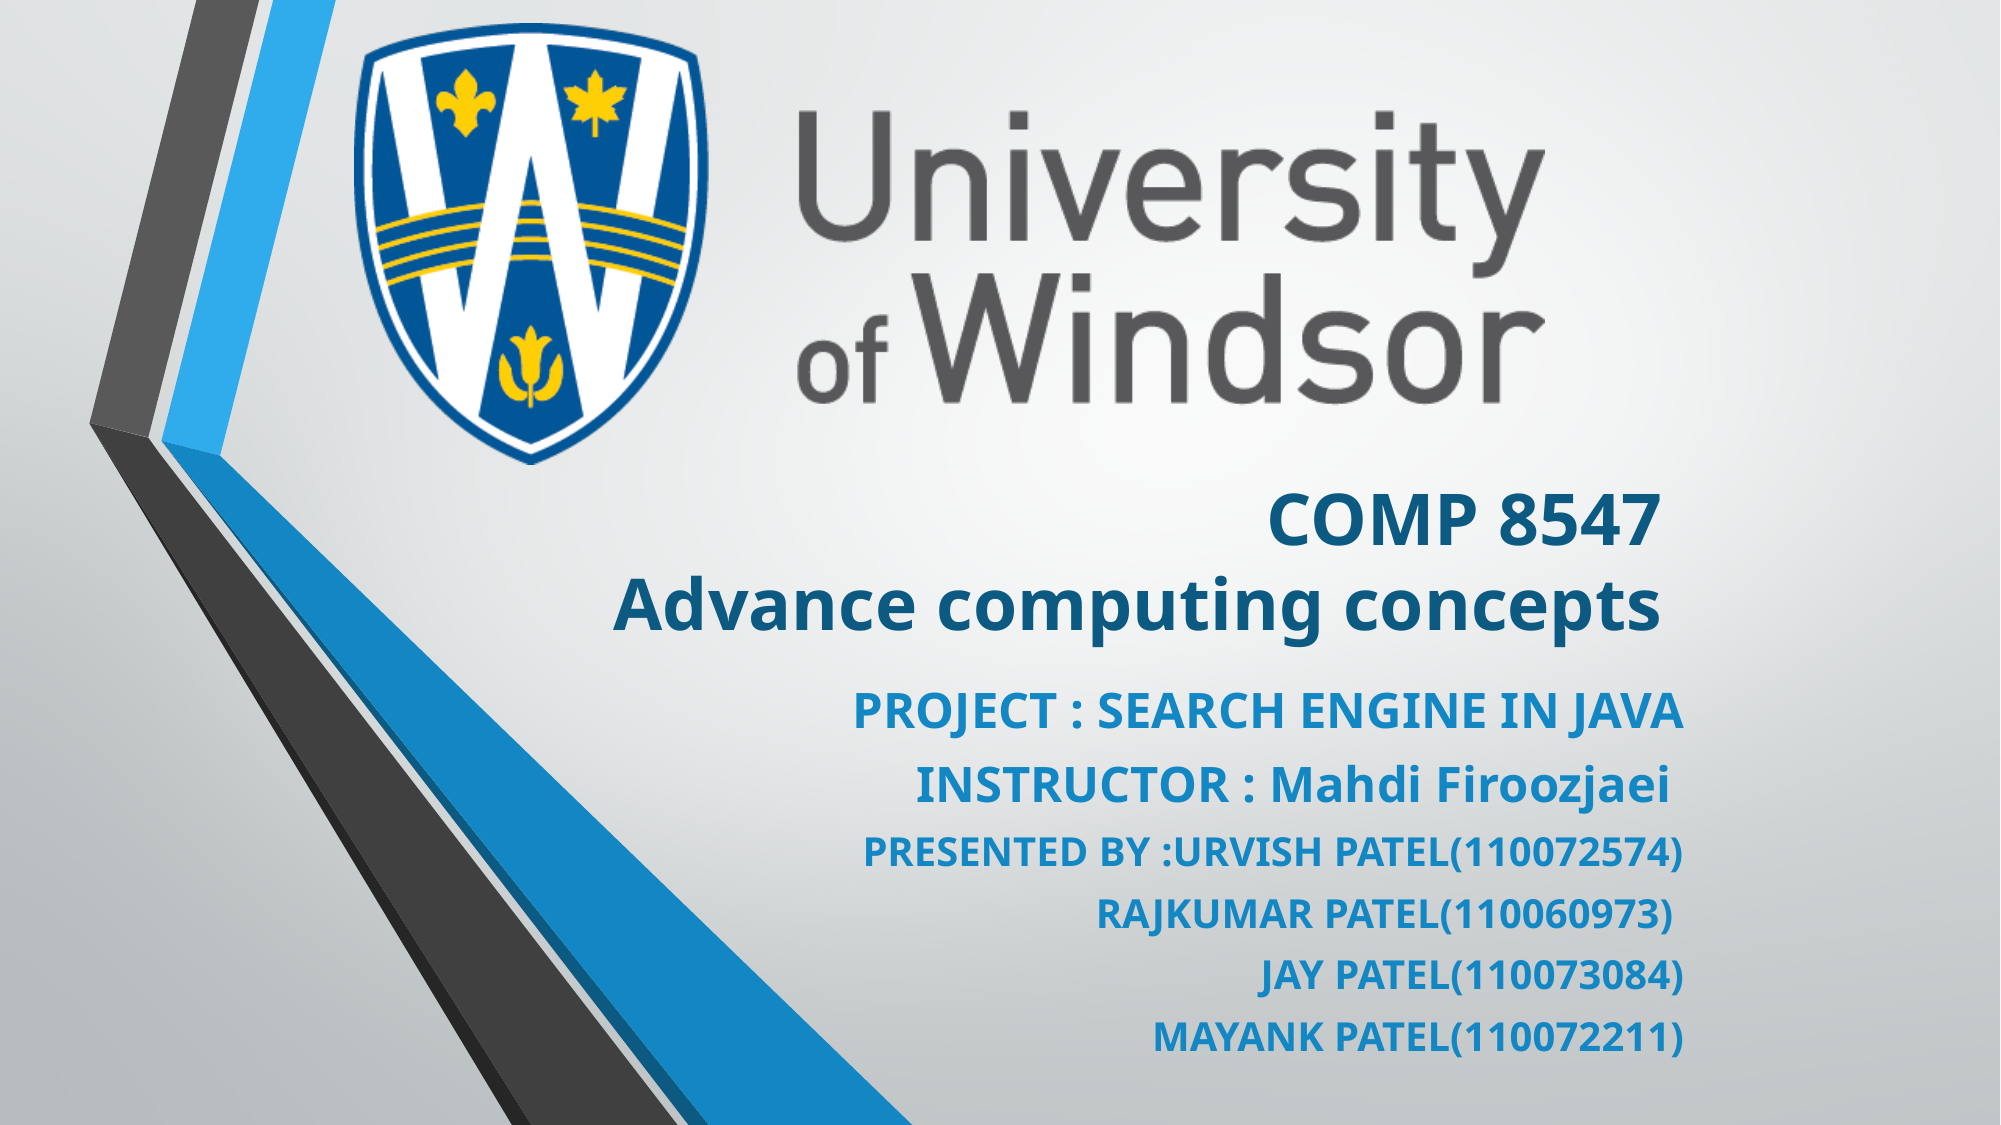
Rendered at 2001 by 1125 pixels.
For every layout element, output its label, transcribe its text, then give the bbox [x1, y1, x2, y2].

title COMP 8547 Advance computing concepts [177, 464, 1678, 653]
picture [353, 23, 1546, 465]
subtitle PROJECT : SEARCH ENGINE IN JAVA INSTRUCTOR : Mahdi Firoozjaei PRESENTED BY :URVISH PATEL(110072574) RAJKUMAR PATEL(110060973) JAY PATEL(110073084) MAYANK PATEL(110072211) [199, 671, 1700, 1074]
